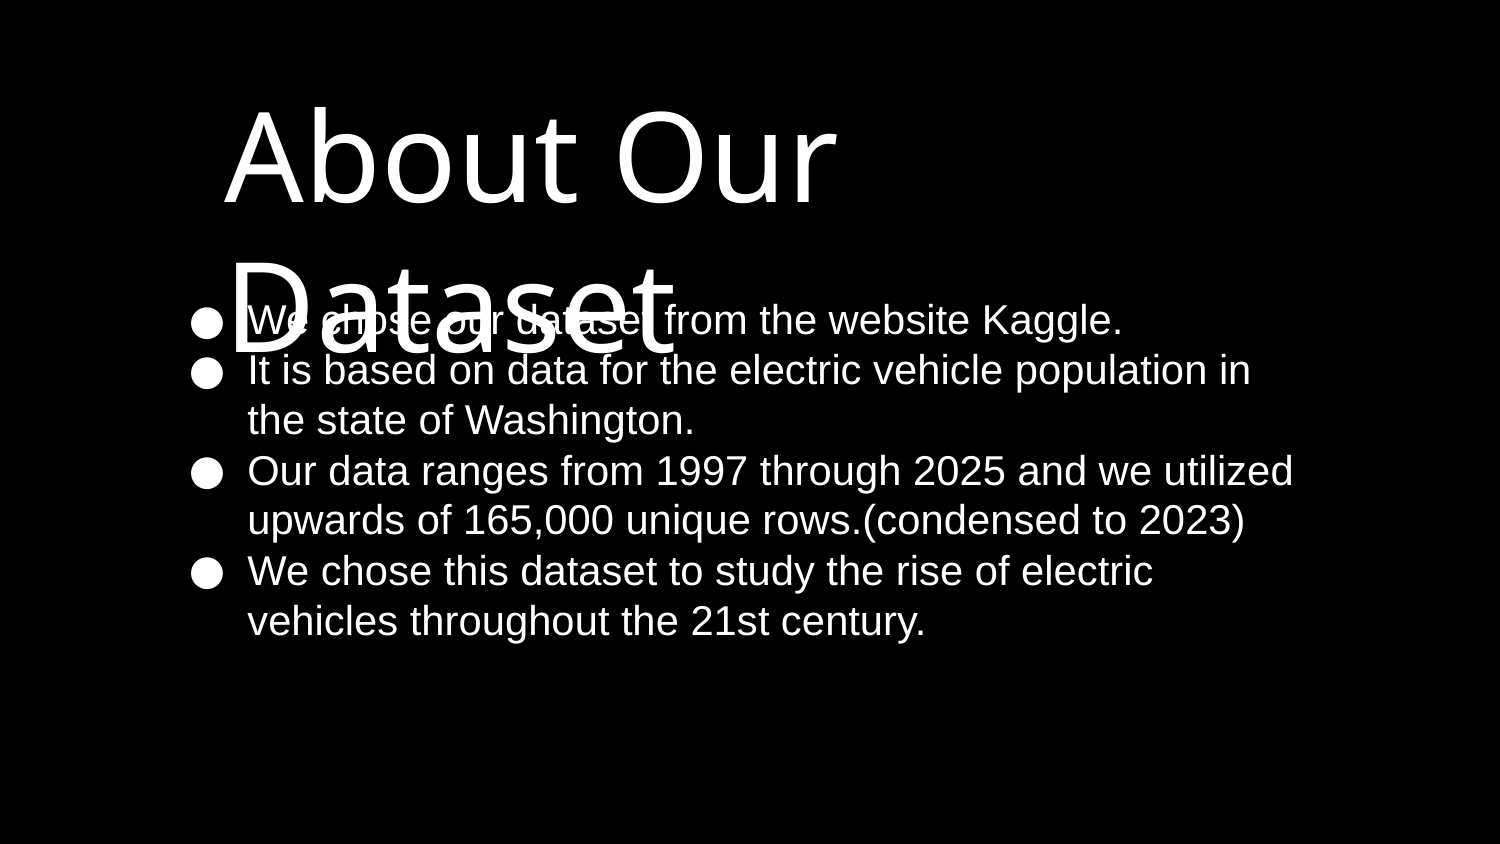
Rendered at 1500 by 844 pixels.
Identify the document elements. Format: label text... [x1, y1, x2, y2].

subtitle We chose our dataset from the website Kaggle. It is based on data for the electric vehicle population in the state of Washington. Our data ranges from 1997 through 2025 and we utilized upwards of 165,000 unique rows.(condensed to 2023) We chose this dataset to study the rise of electric vehicles throughout the 21st century. [157, 278, 1329, 772]
title About Our Dataset [209, 62, 1312, 191]
